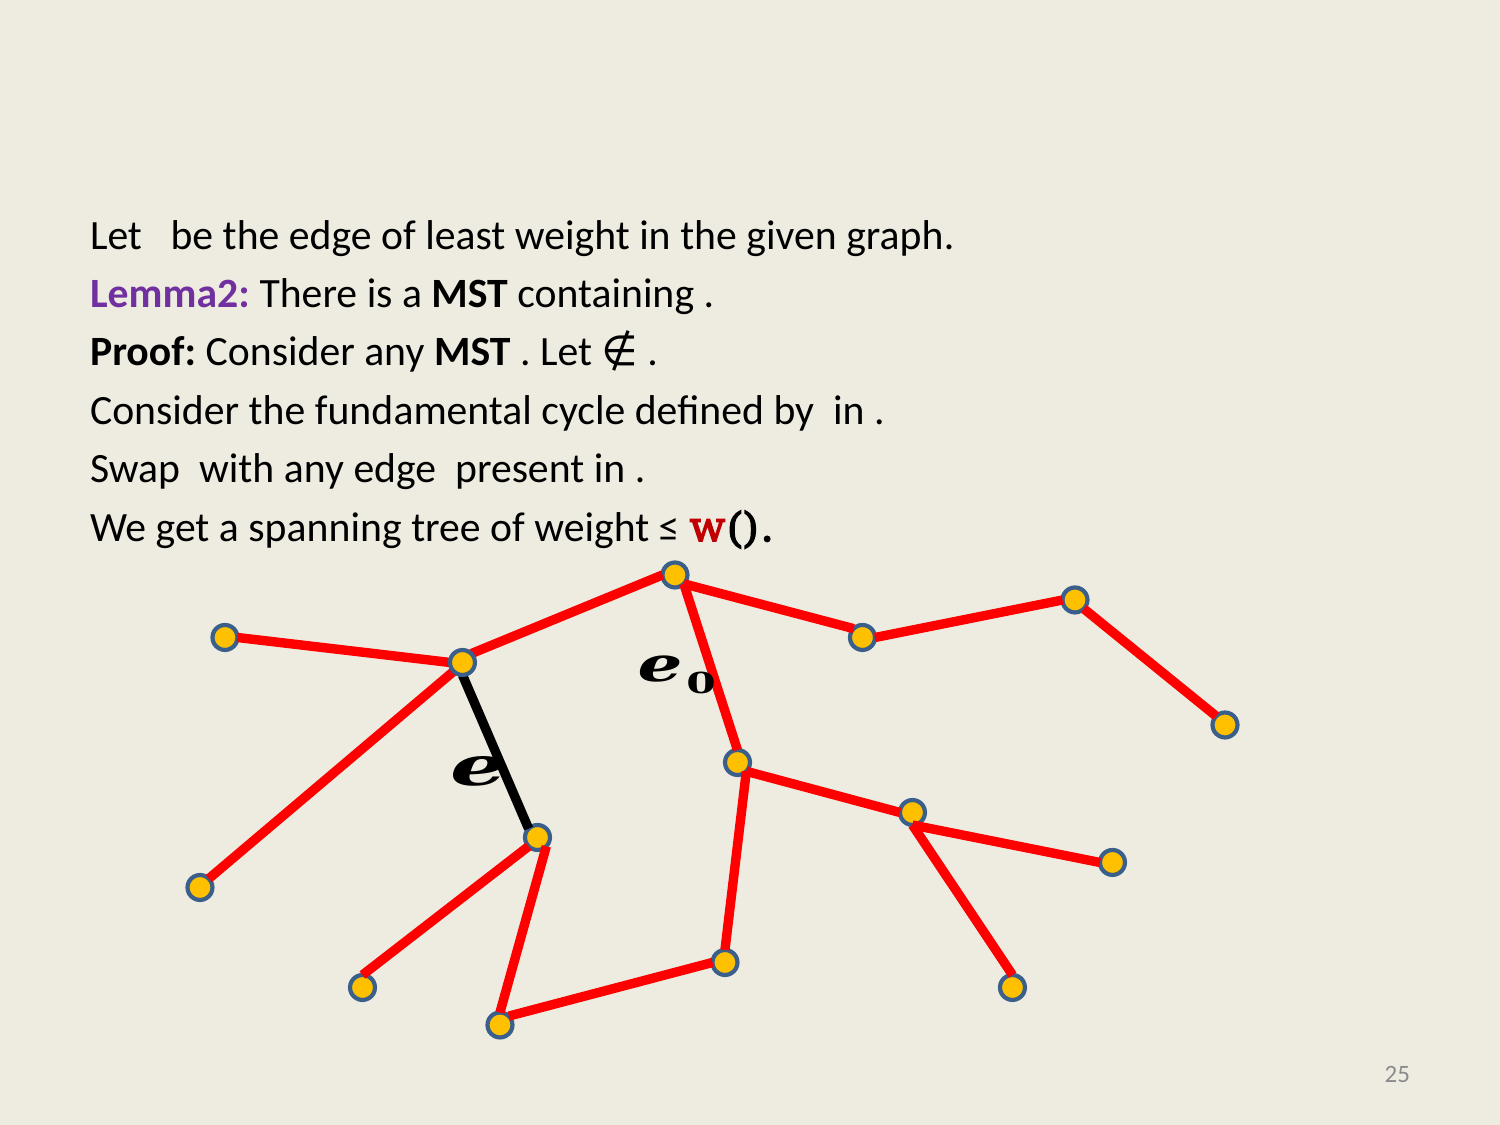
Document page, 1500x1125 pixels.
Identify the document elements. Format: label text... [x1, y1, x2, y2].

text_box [637, 583, 738, 751]
slide_number 25 [1074, 1042, 1425, 1103]
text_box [187, 562, 1238, 1038]
